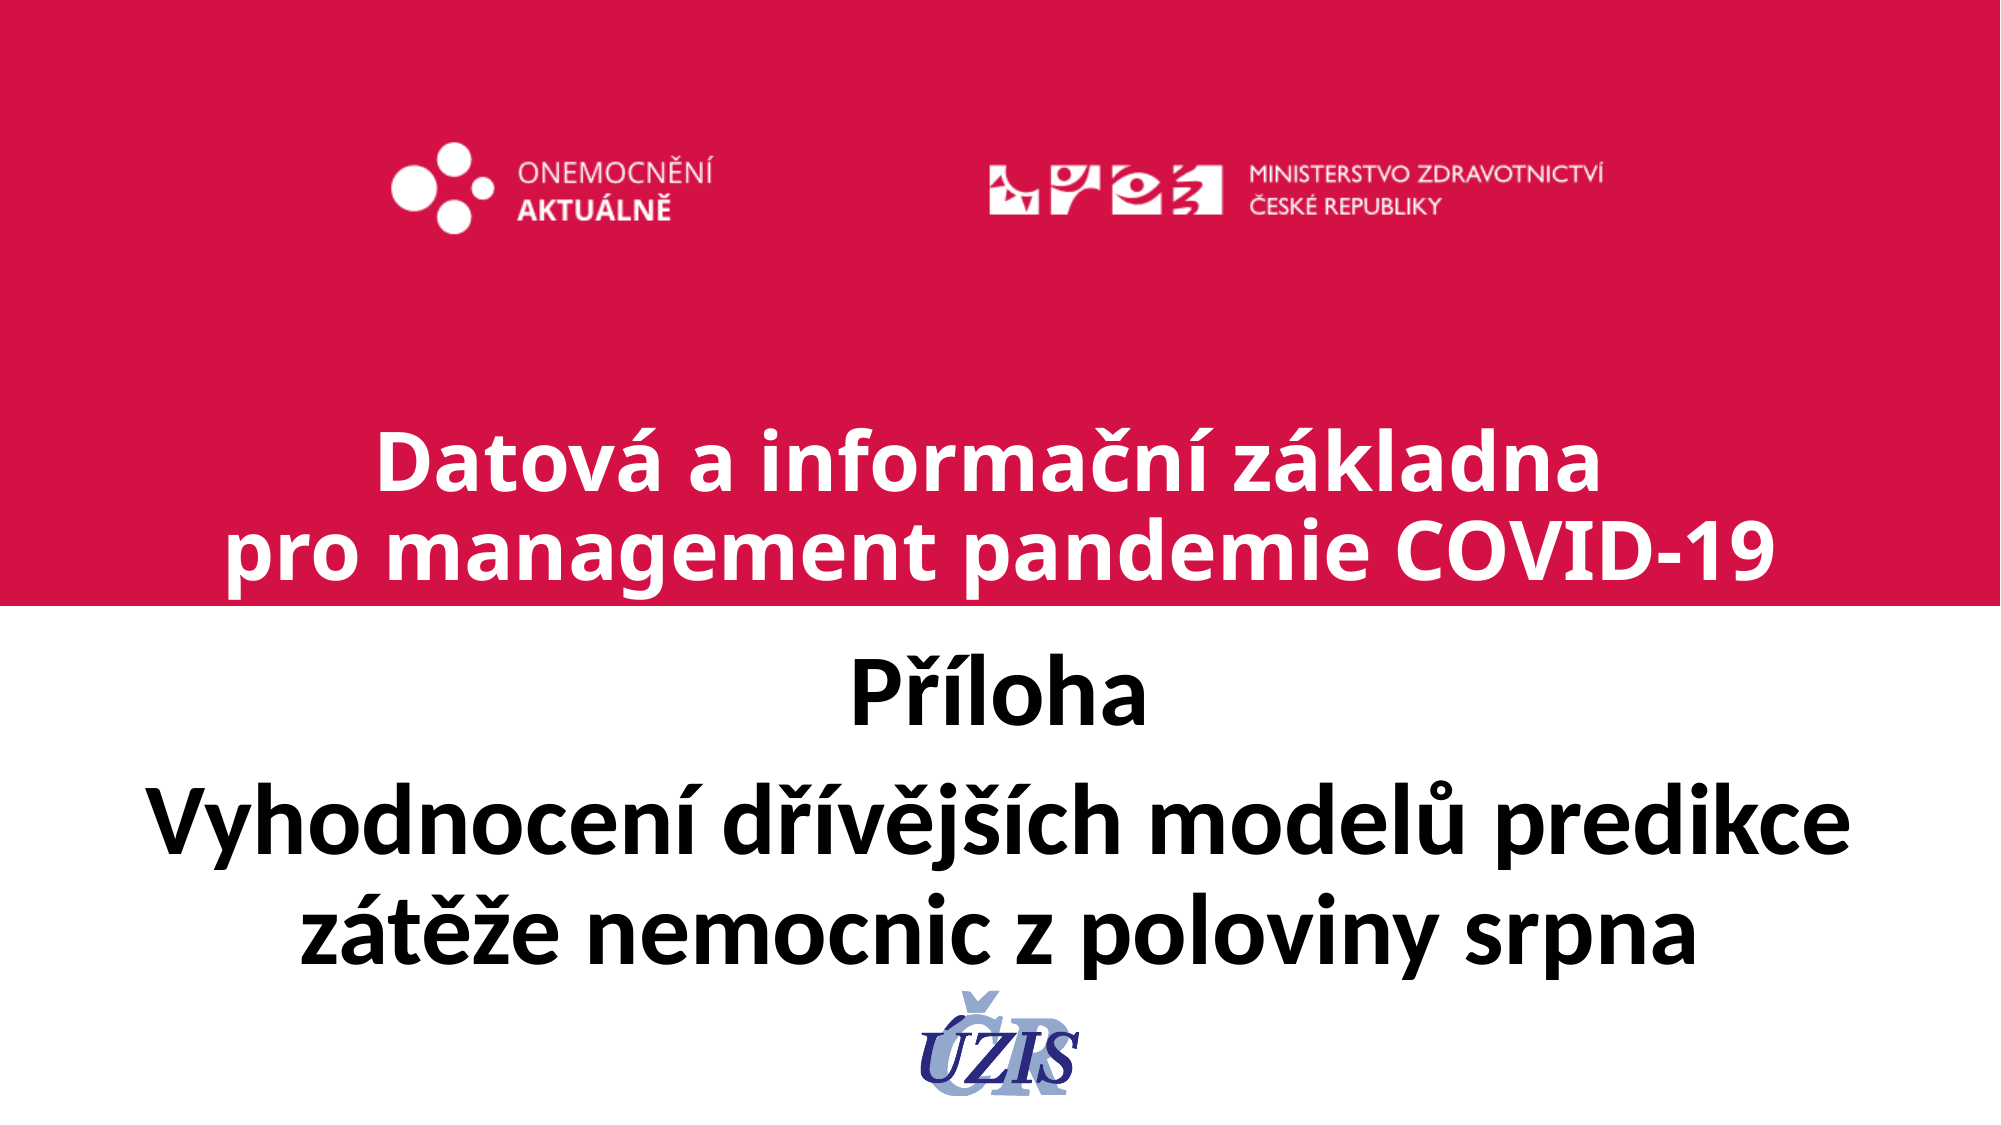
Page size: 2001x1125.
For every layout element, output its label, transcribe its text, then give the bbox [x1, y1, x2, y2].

subtitle Příloha Vyhodnocení dřívějších modelů predikce zátěže nemocnic z poloviny srpna [23, 628, 1977, 996]
title Datová a informační základna pro management pandemie COVID-19 [0, 410, 2000, 606]
